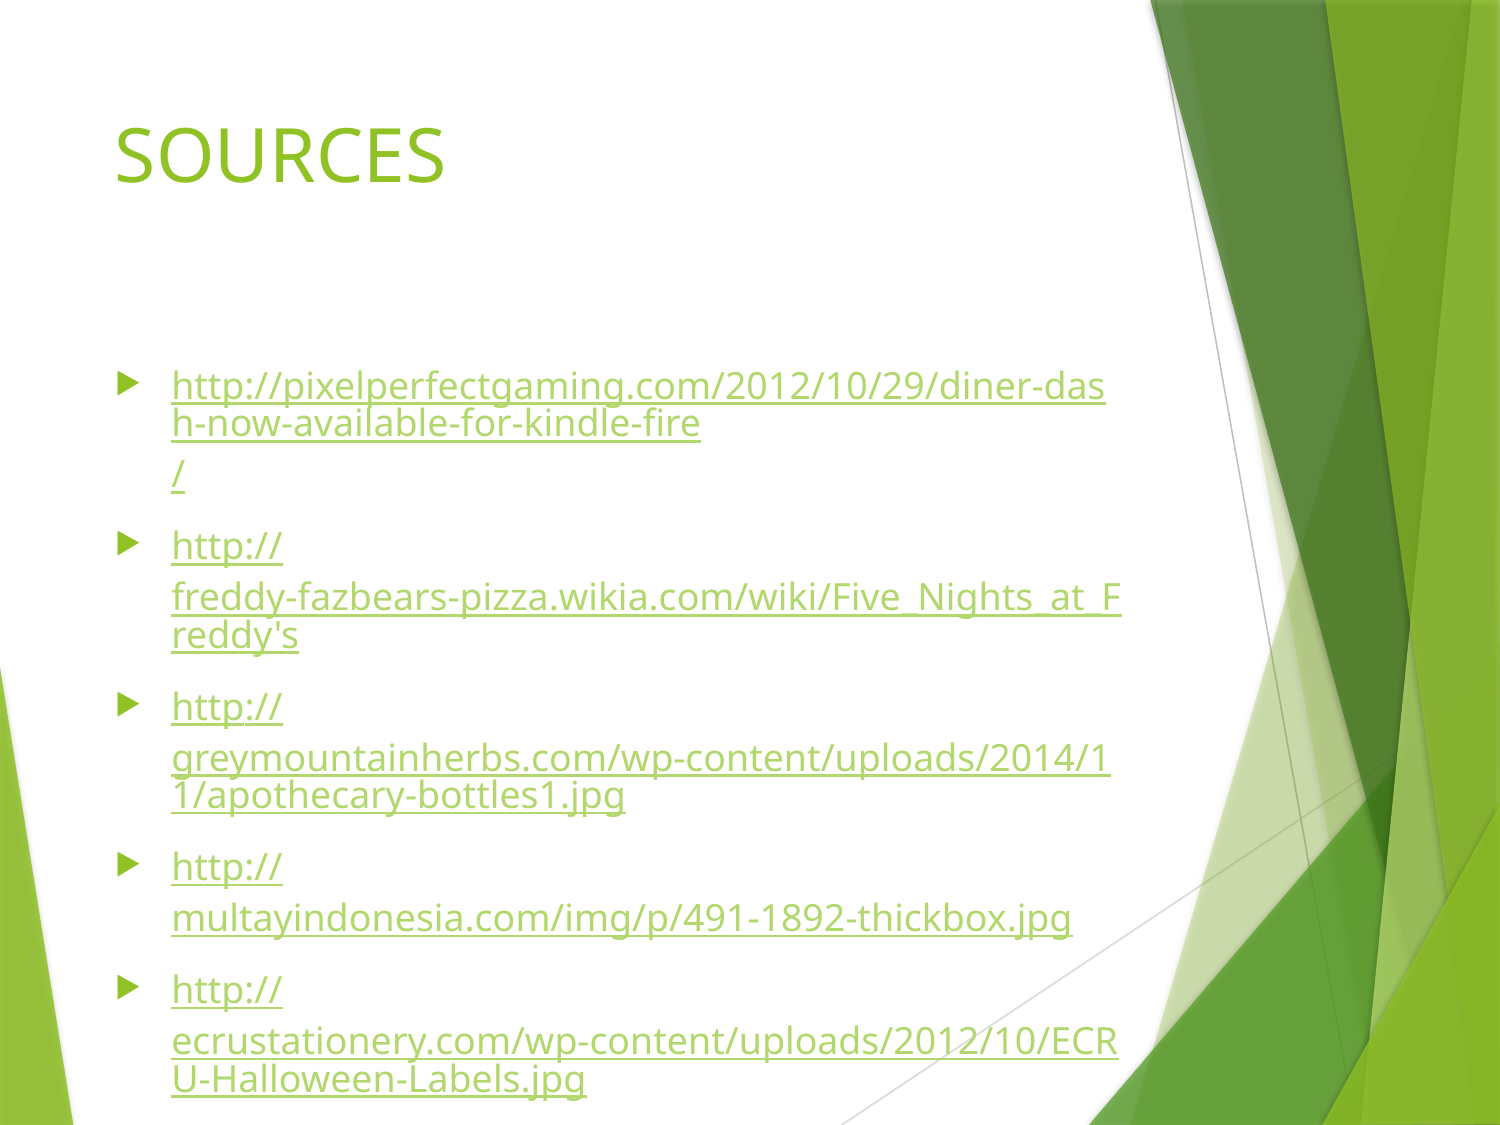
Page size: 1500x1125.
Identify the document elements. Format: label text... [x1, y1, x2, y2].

list http://pixelperfectgaming.com/2012/10/29/diner-dash-now-available-for-kindle-fire/ http://freddy-fazbears-pizza.wikia.com/wiki/Five_Nights_at_Freddy's http://greymountainherbs.com/wp-content/uploads/2014/11/apothecary-bottles1.jpg http://multayindonesia.com/img/p/491-1892-thickbox.jpg http://ecrustationery.com/wp-content/uploads/2012/10/ECRU-Halloween-Labels.jpg [99, 354, 1142, 992]
title SOURCES [99, 99, 1142, 317]
